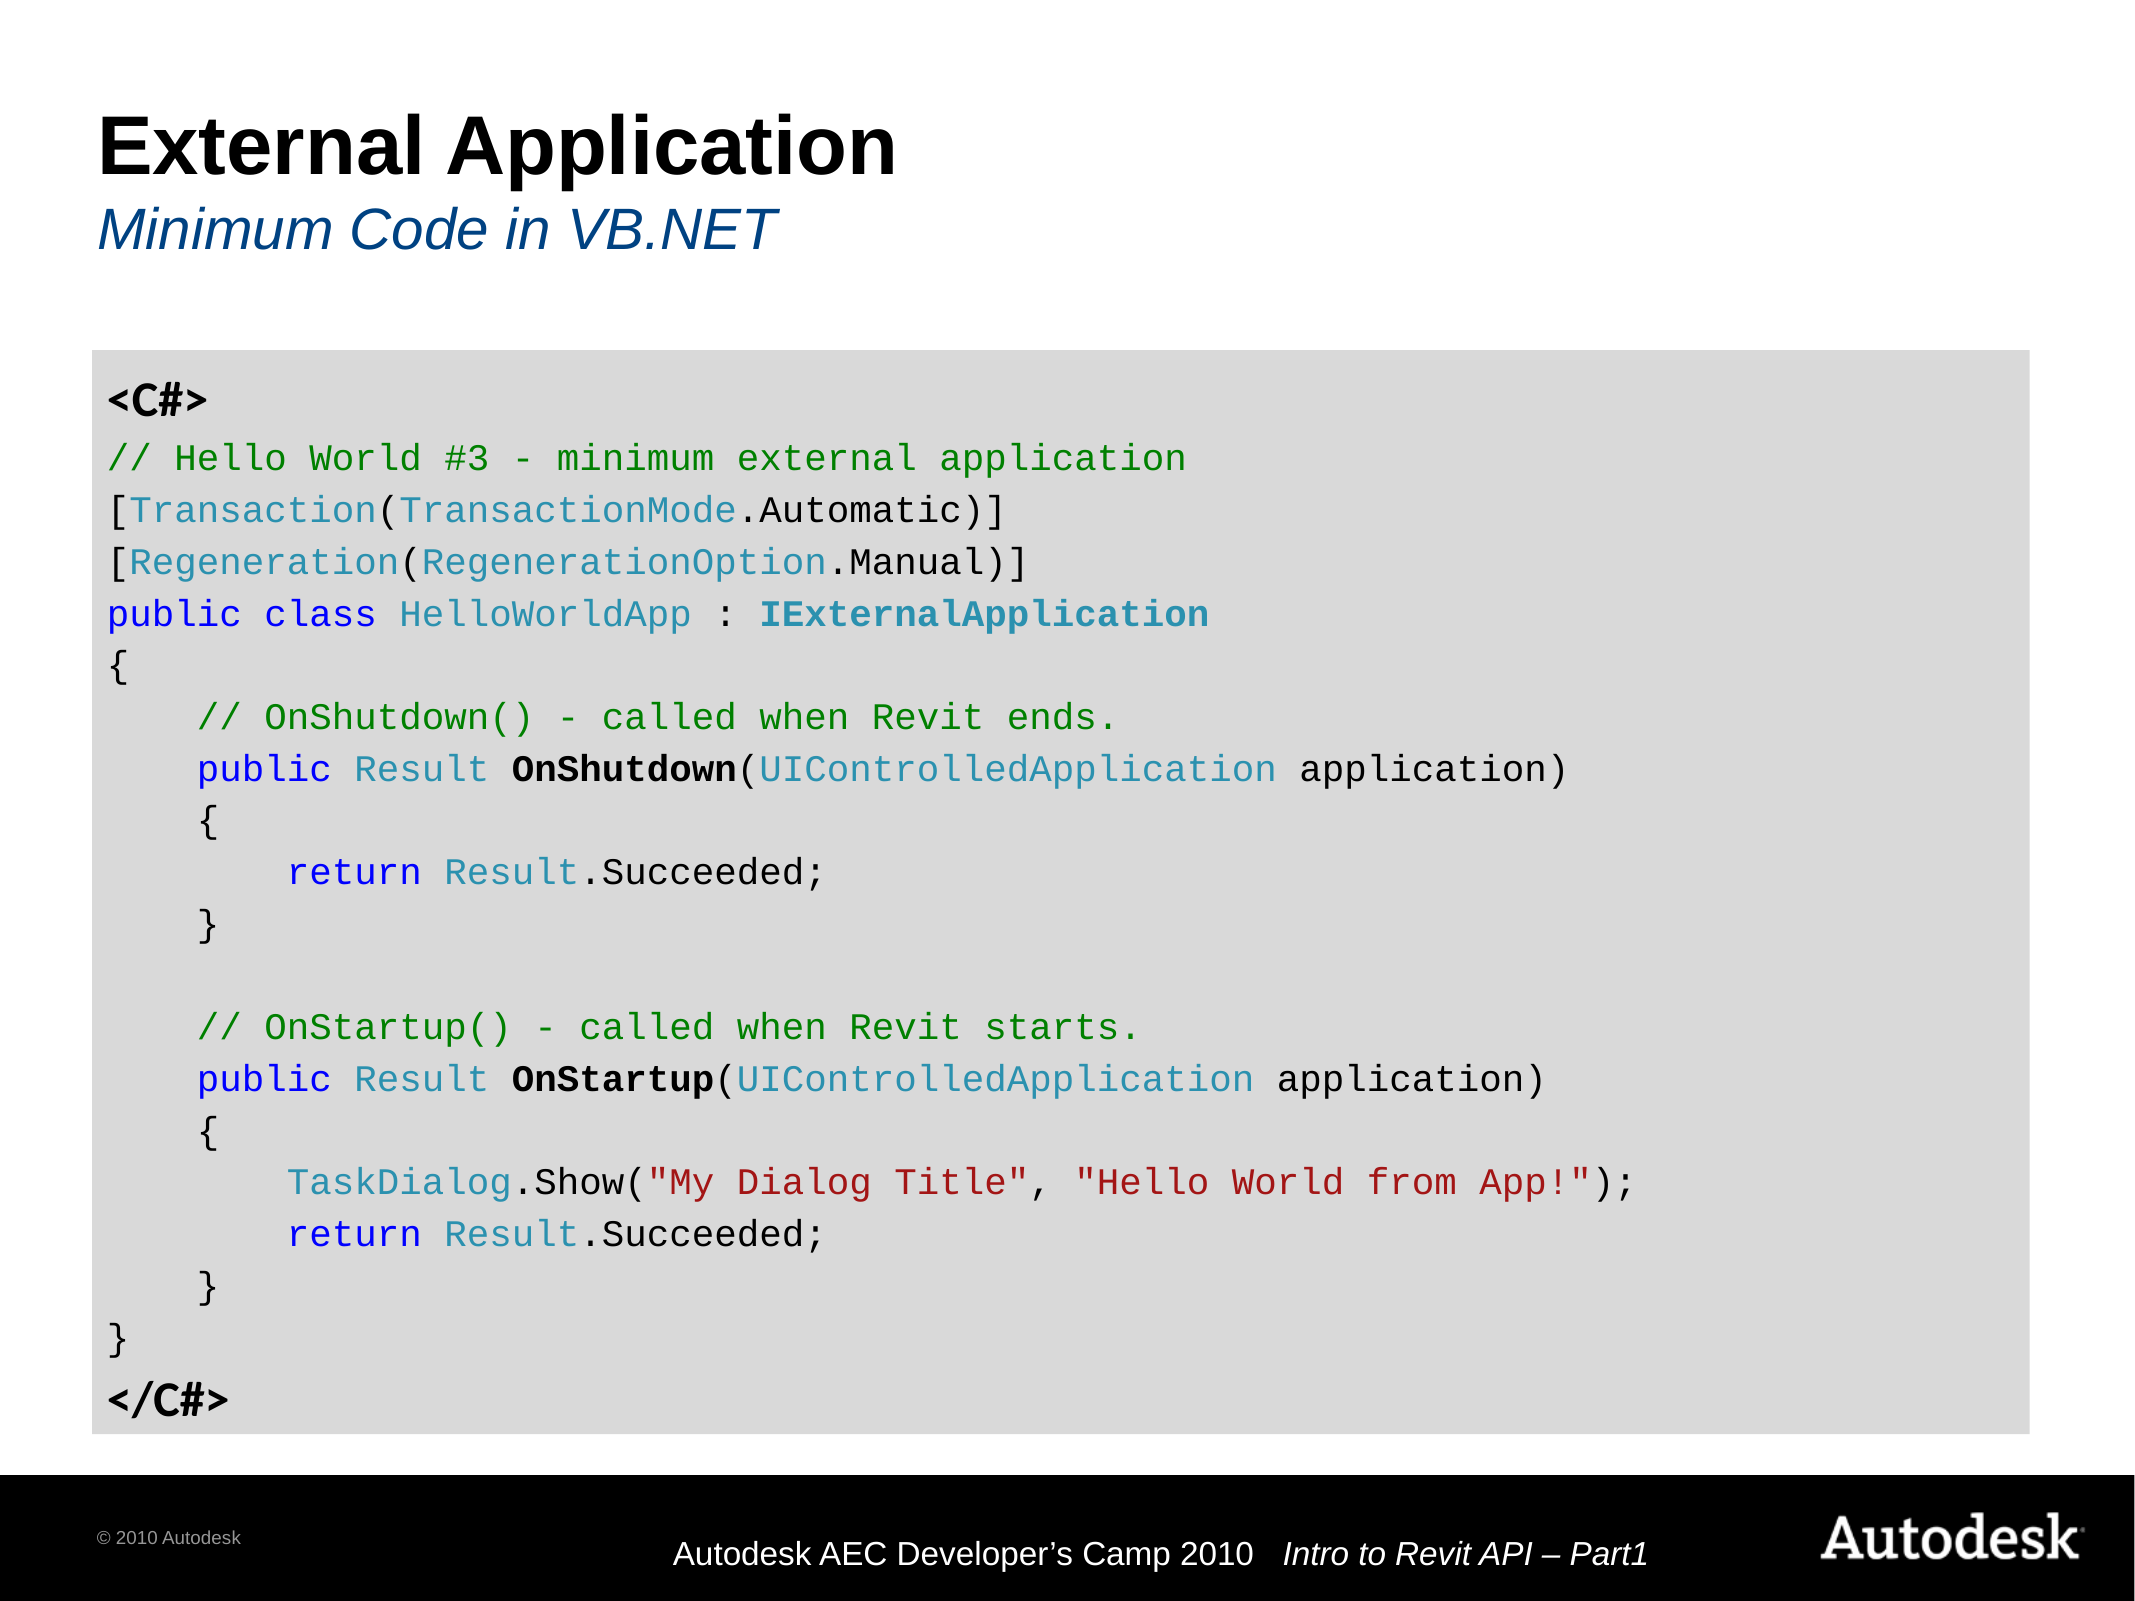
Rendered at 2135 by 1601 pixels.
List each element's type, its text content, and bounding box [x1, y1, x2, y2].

title External Application Minimum Code in VB.NET [96, 59, 2028, 293]
text_box <C#> // Hello World #3 - minimum external application [Transaction(TransactionMode.Automatic)] [Regeneration(RegenerationOption.Manual)] public class HelloWorldApp : IExternalApplication { // OnShutdown() - called when Revit ends. public Result OnShutdown(UIControlledApplication application) { return Result.Succeeded; } // OnStartup() - called when Revit starts. public Result OnStartup(UIControlledApplication application) { TaskDialog.Show("My Dialog Title", "Hello World from App!"); return Result.Succeeded; } } </C#> [92, 350, 2030, 1435]
picture [0, 1475, 2135, 1601]
